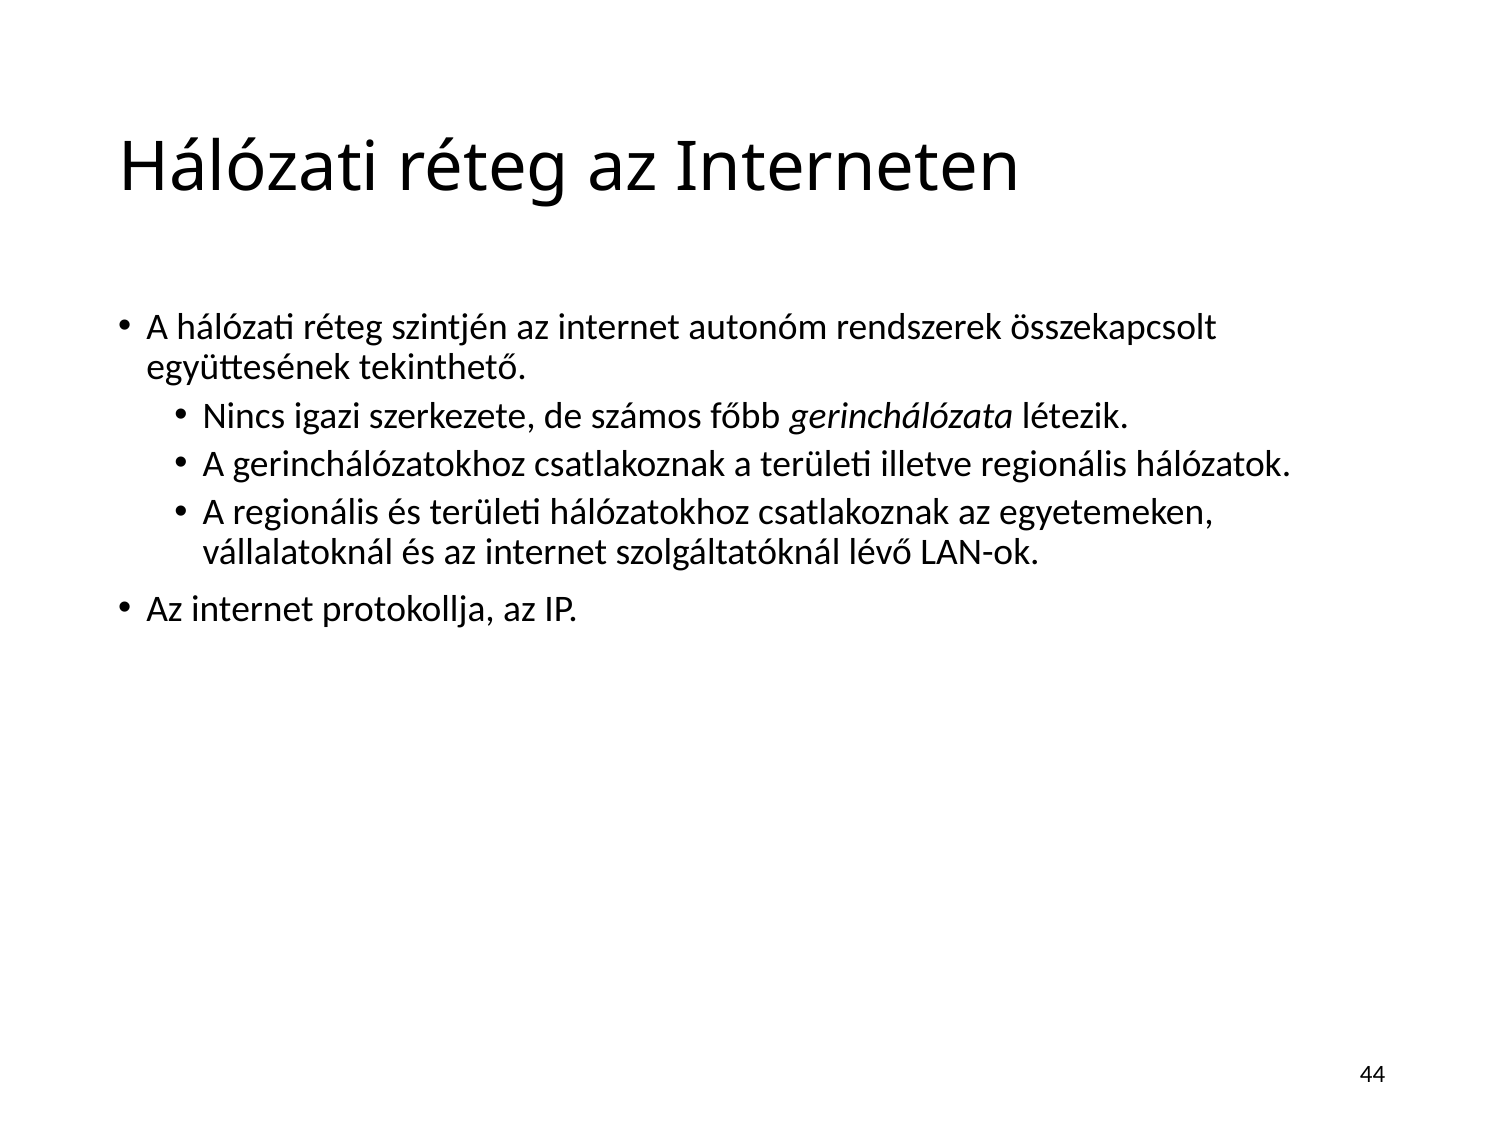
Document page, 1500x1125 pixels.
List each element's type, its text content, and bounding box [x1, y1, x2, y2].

slide_number 44 [1059, 1042, 1397, 1103]
list A hálózati réteg szintjén az internet autonóm rendszerek összekapcsolt együttesének tekinthető. Nincs igazi szerkezete, de számos főbb gerinchálózata létezik. A gerinchálózatokhoz csatlakoznak a területi illetve regionális hálózatok. A regionális és területi hálózatokhoz csatlakoznak az egyetemeken, vállalatoknál és az internet szolgáltatóknál lévő LAN-ok. Az internet protokollja, az IP. [103, 299, 1397, 1014]
title Hálózati réteg az Interneten [103, 59, 1397, 278]
